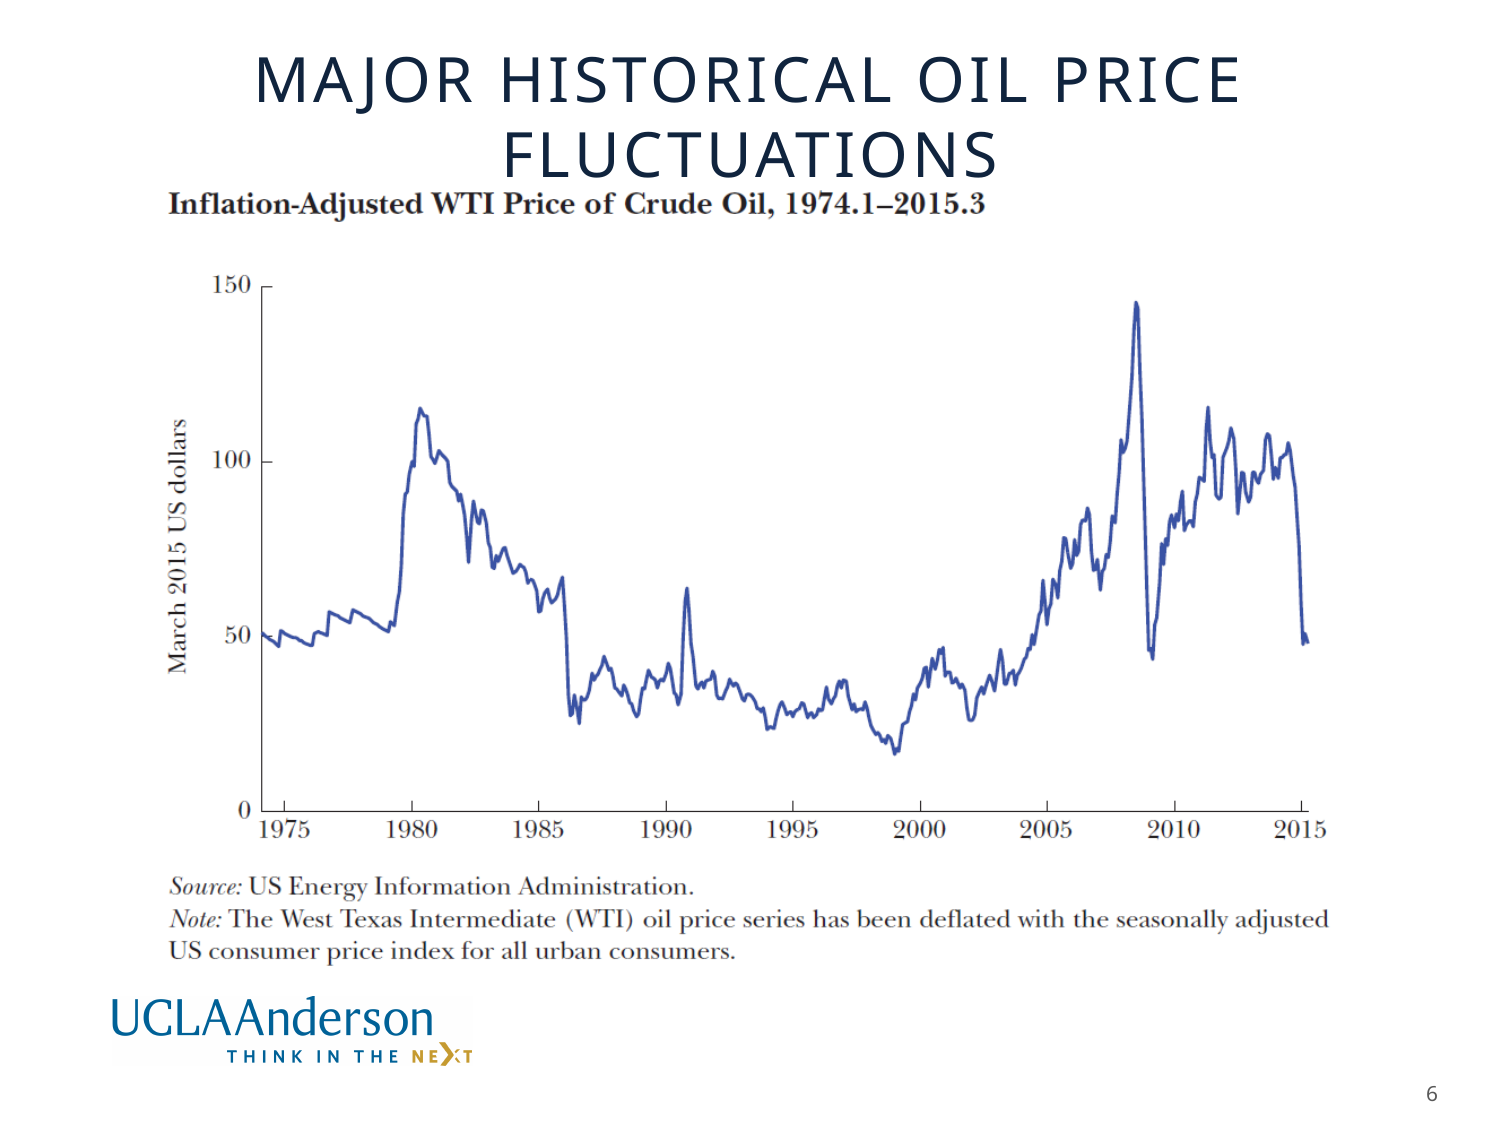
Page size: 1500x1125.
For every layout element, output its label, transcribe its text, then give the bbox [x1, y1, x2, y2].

title Major Historical Oil Price Fluctuations [75, 20, 1425, 209]
picture [138, 180, 1362, 967]
picture [112, 996, 473, 1066]
slide_number 6 [1102, 1064, 1453, 1125]
